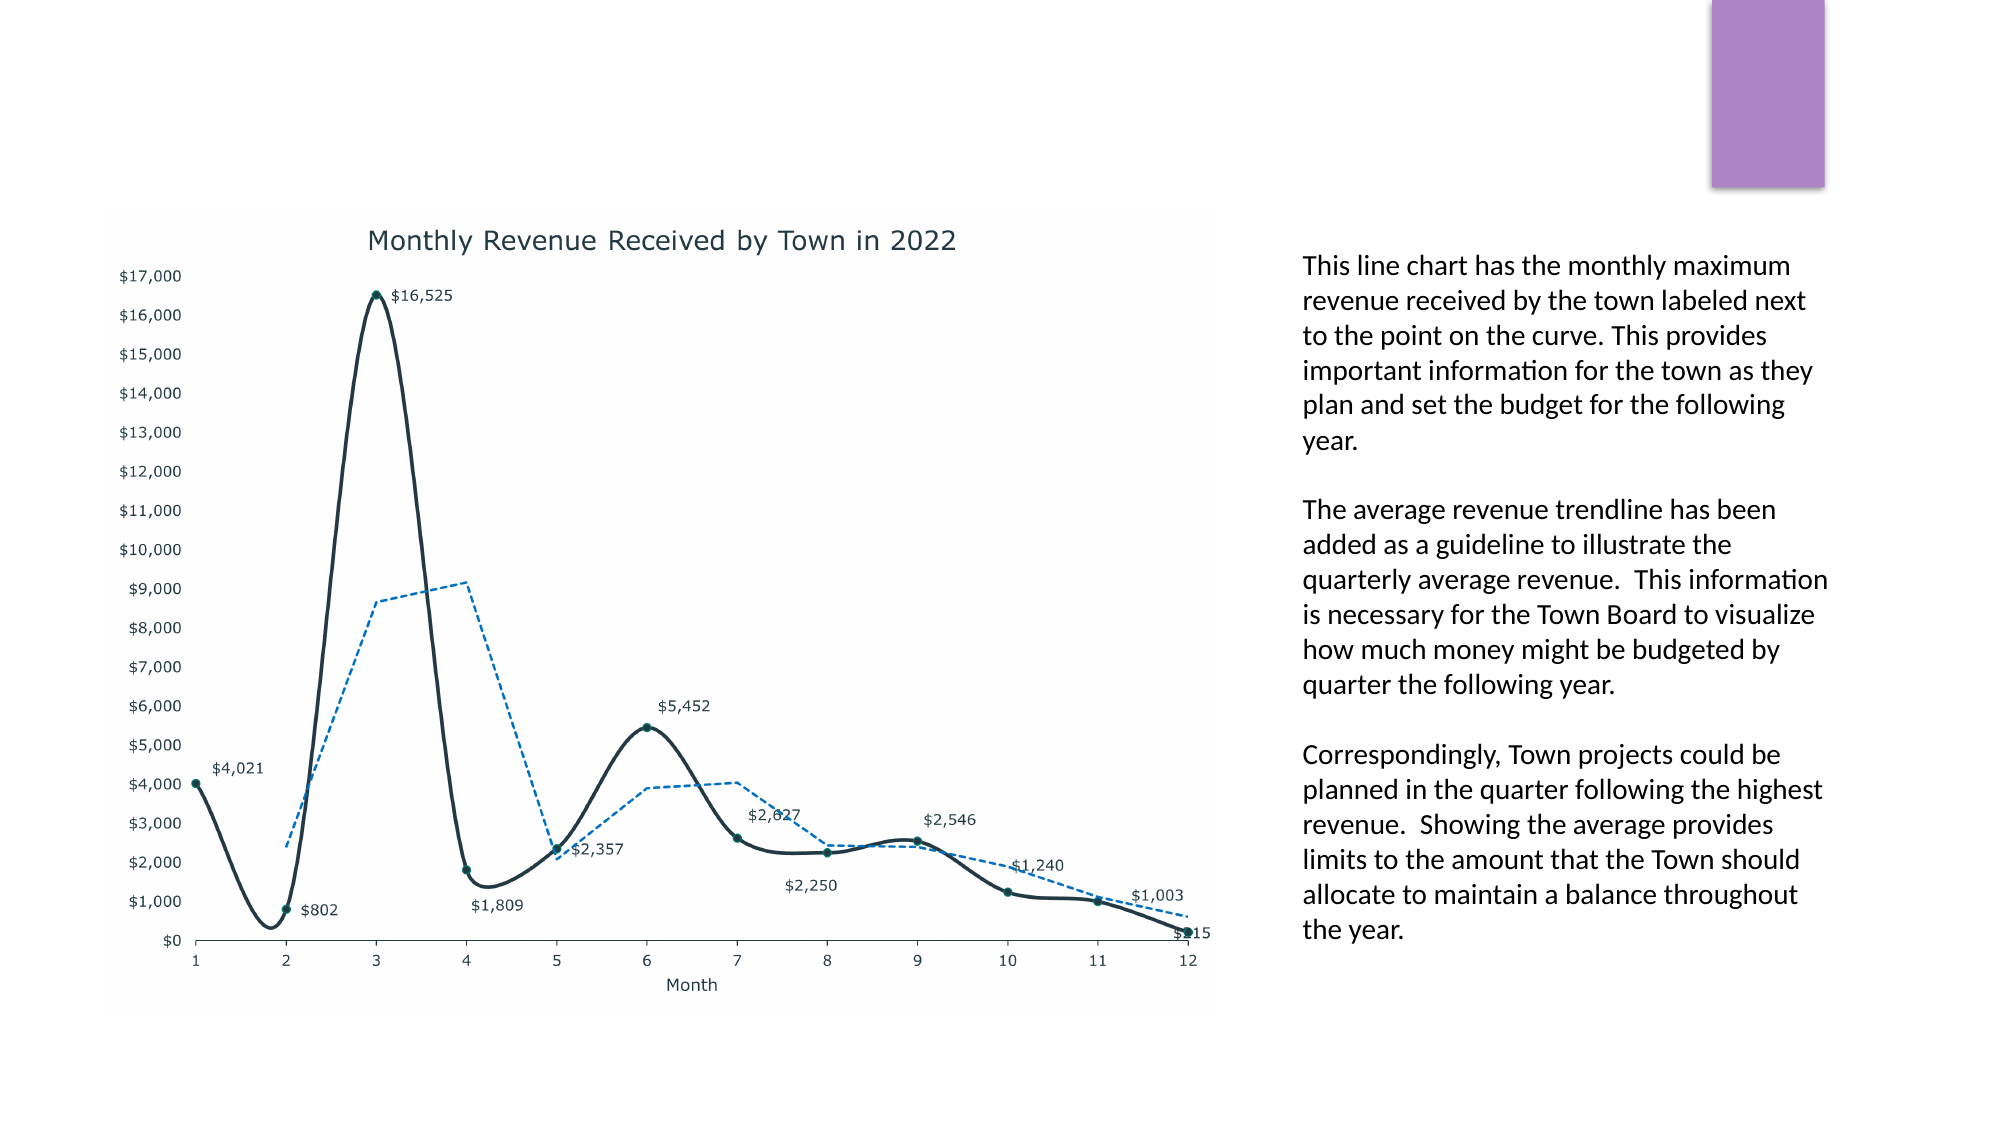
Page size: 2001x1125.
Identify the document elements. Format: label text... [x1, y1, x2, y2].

text_box This line chart has the monthly maximum revenue received by the town labeled next to the point on the curve. This provides important information for the town as they plan and set the budget for the following year. The average revenue trendline has been added as a guideline to illustrate the quarterly average revenue. This information is necessary for the Town Board to visualize how much money might be budgeted by quarter the following year. Correspondingly, Town projects could be planned in the quarter following the highest revenue. Showing the average provides limits to the amount that the Town should allocate to maintain a balance throughout the year. [1287, 238, 1850, 953]
picture [108, 210, 1216, 1016]
